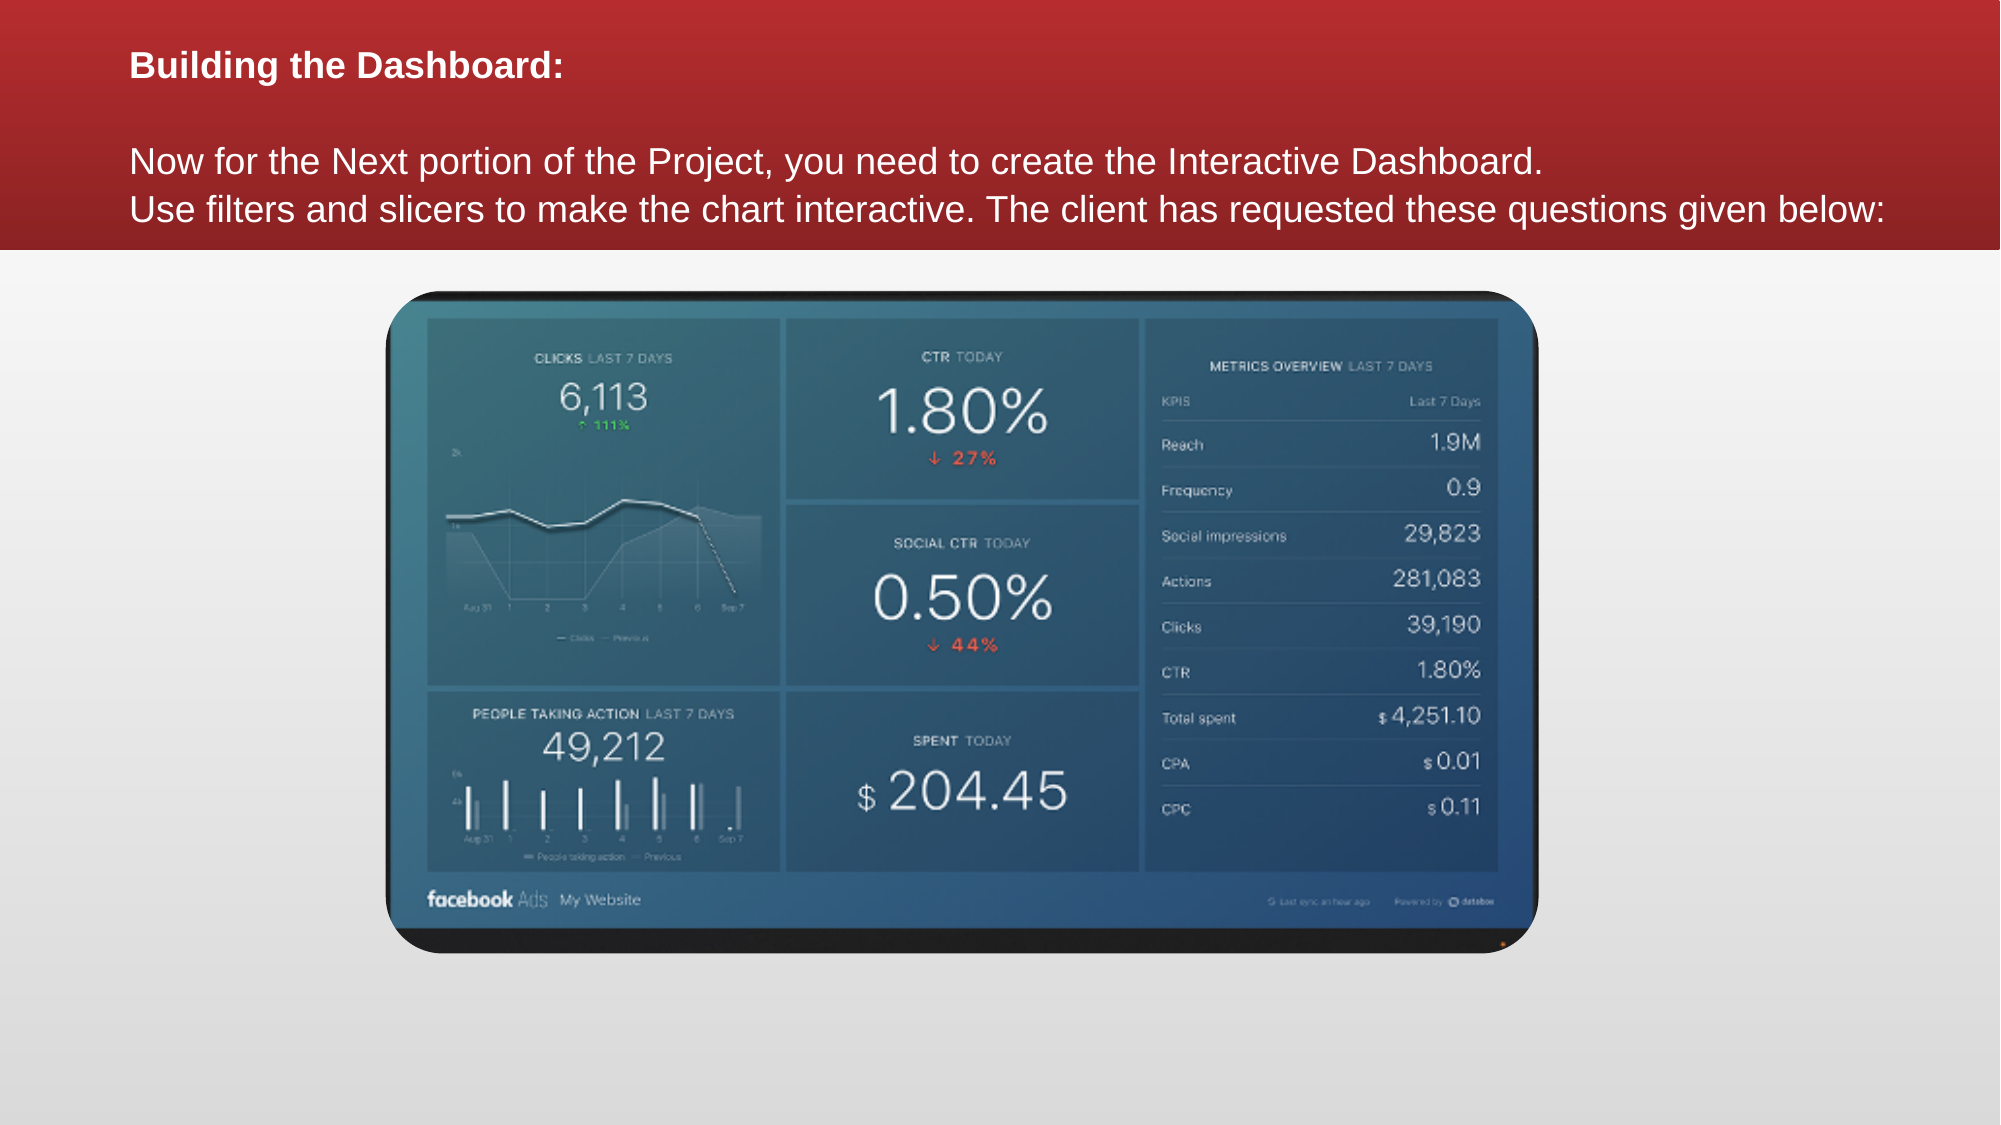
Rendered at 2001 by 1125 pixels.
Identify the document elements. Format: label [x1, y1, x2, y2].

picture [385, 290, 1539, 954]
title [114, 42, 1945, 271]
